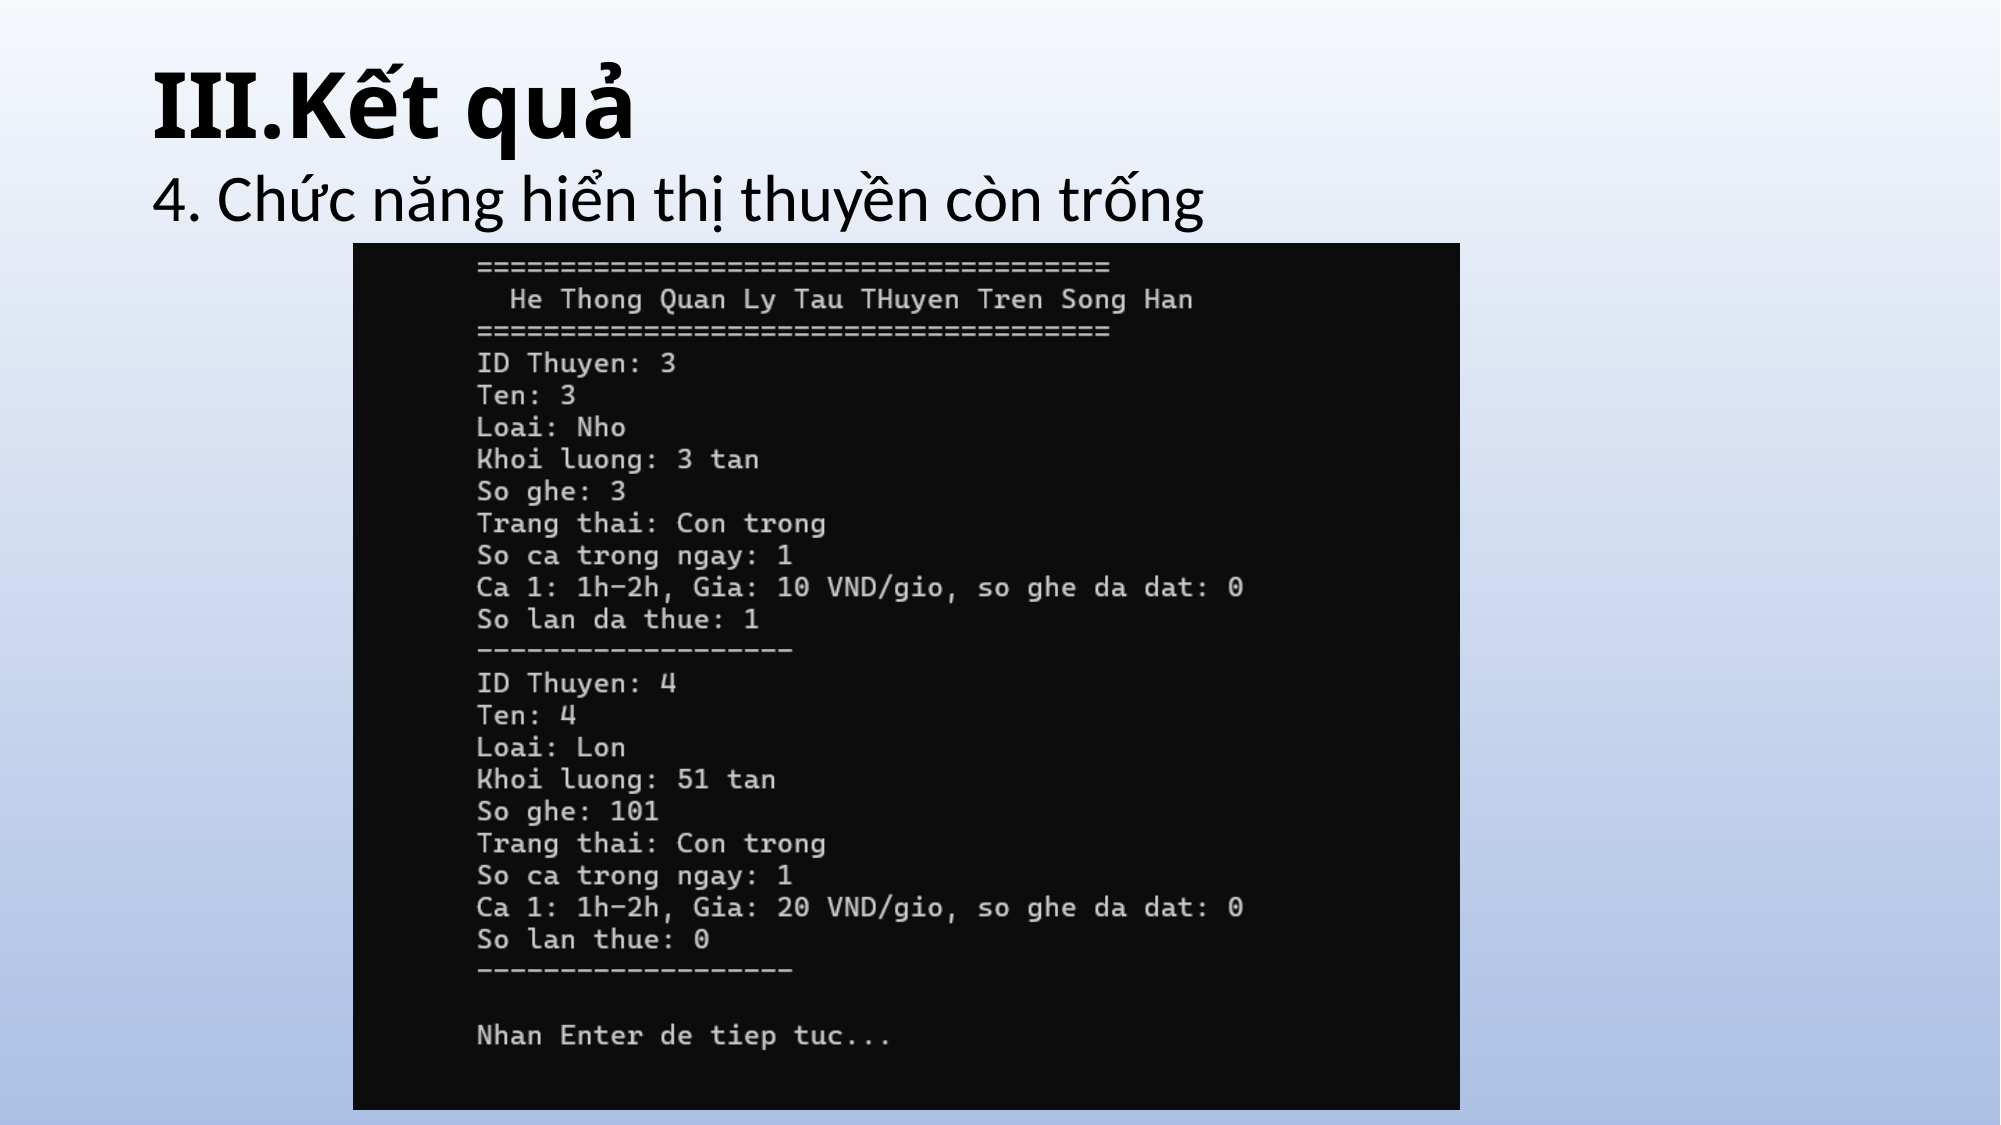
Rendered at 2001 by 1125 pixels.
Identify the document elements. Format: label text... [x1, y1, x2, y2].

picture [353, 243, 1460, 1110]
text_box 4. Chức năng hiển thị thuyền còn trống [137, 147, 1347, 243]
title III.Kết quả [137, 0, 1863, 218]
